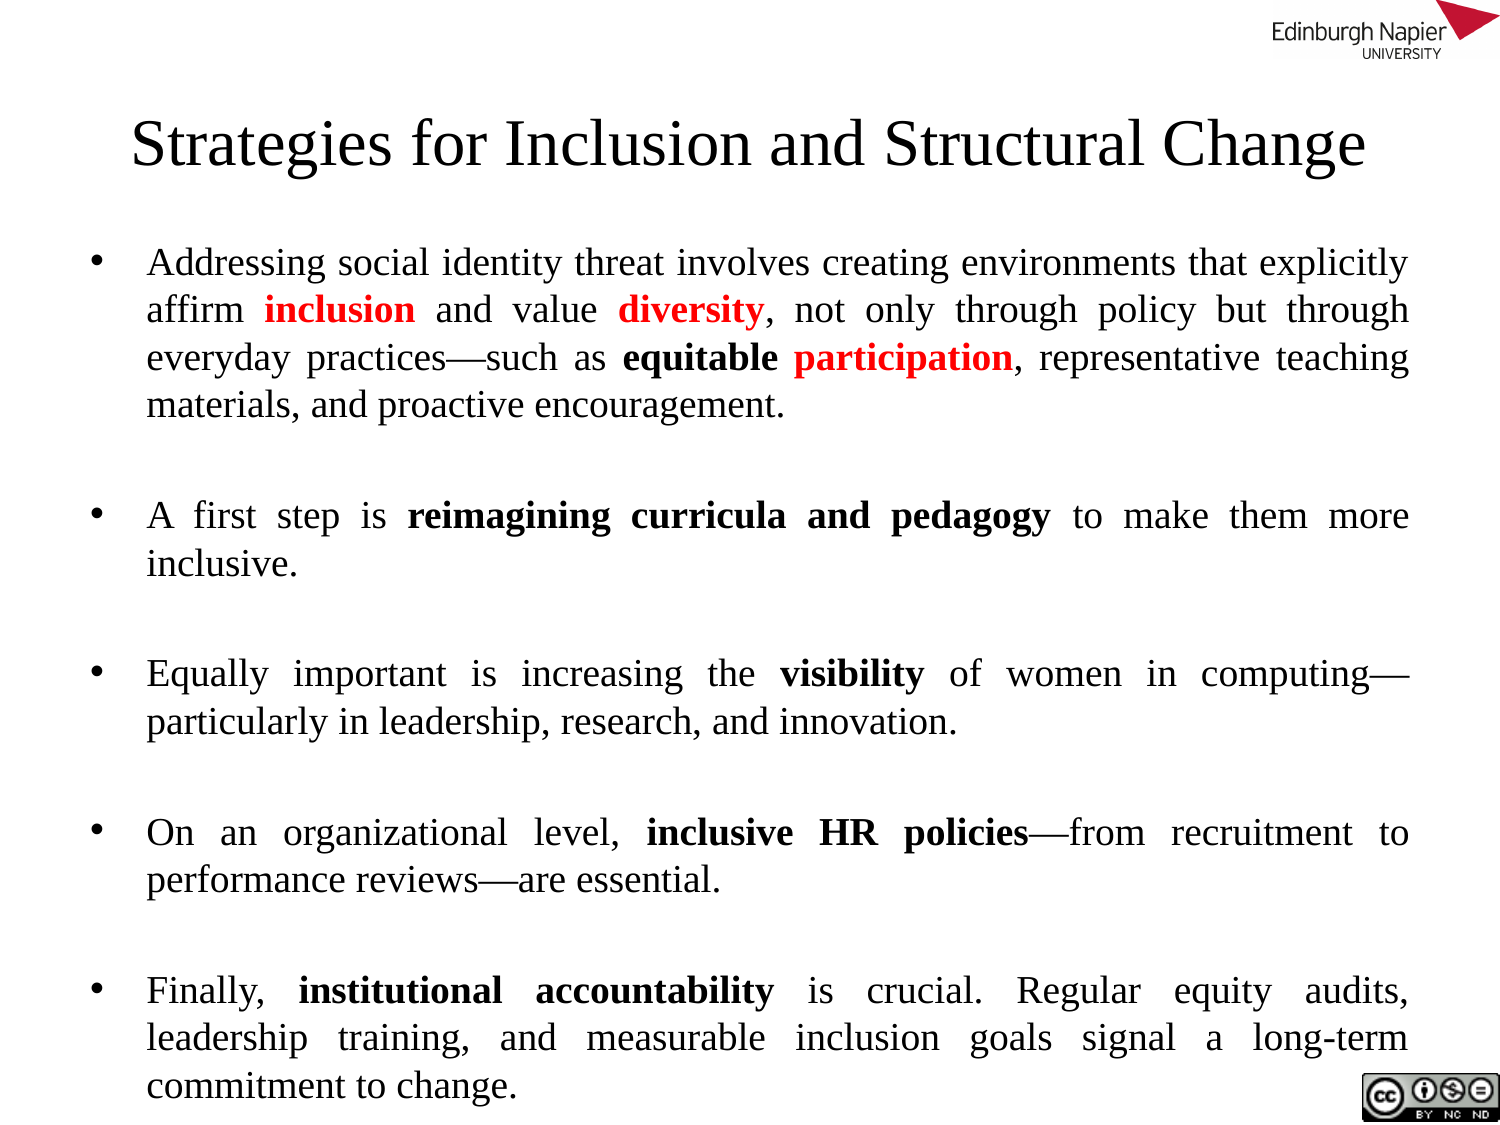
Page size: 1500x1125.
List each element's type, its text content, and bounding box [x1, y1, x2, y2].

title Strategies for Inclusion and Structural Change [75, 45, 1425, 228]
picture [1273, 0, 1500, 60]
picture [1362, 1073, 1500, 1123]
list Addressing social identity threat involves creating environments that explicitly affirm inclusion and value diversity, not only through policy but through everyday practices—such as equitable participation, representative teaching materials, and proactive encouragement. A first step is reimagining curricula and pedagogy to make them more inclusive. Equally important is increasing the visibility of women in computing—particularly in leadership, research, and innovation. On an organizational level, inclusive HR policies—from recruitment to performance reviews—are essential. Finally, institutional accountability is crucial. Regular equity audits, leadership training, and measurable inclusion goals signal a long-term commitment to change. [75, 228, 1425, 971]
